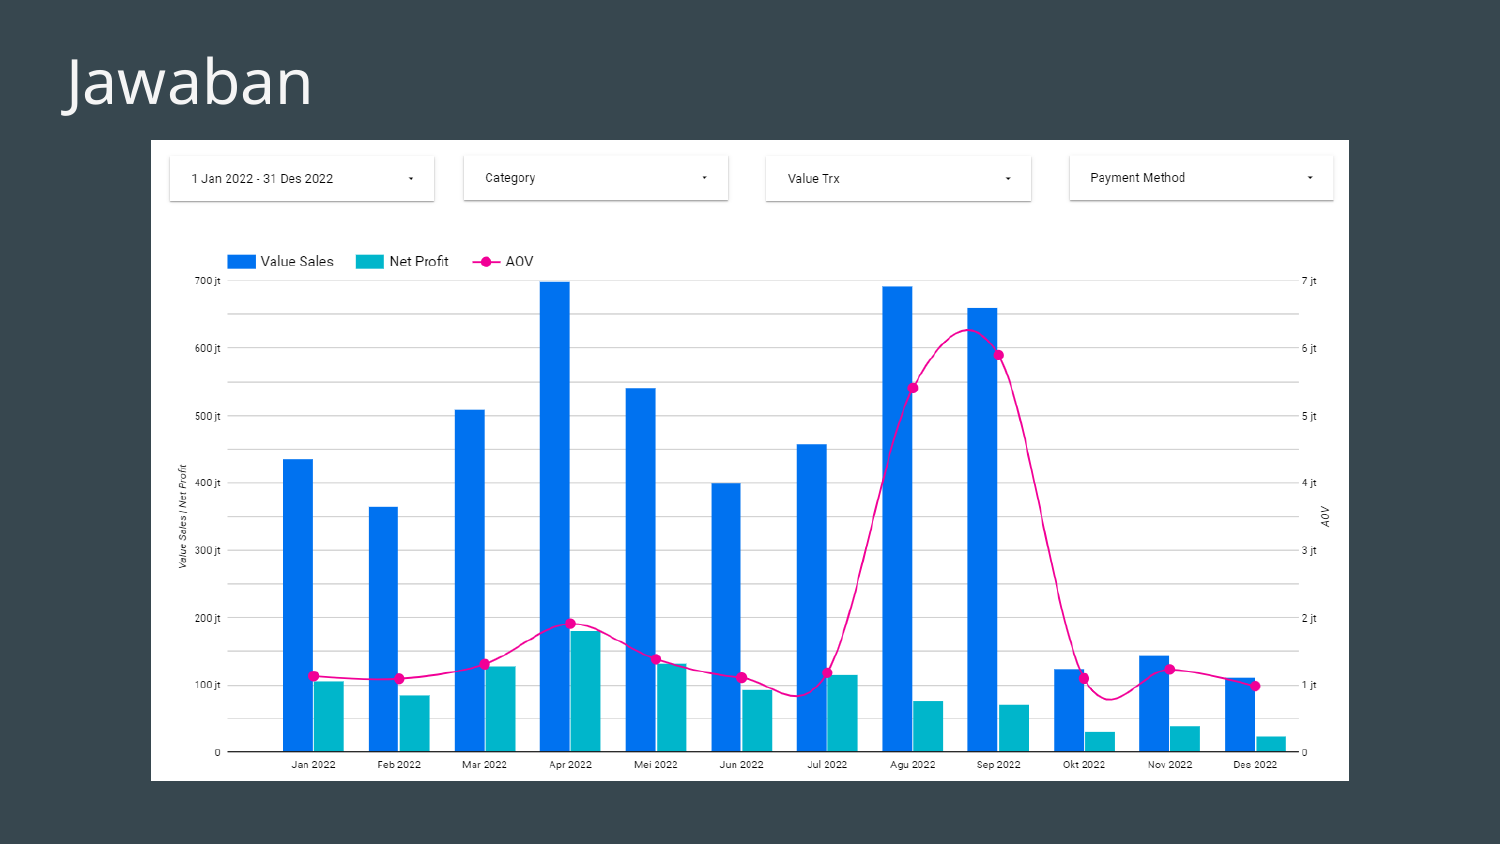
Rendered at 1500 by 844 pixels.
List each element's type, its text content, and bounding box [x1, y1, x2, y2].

title Jawaban [51, 26, 1449, 121]
picture [151, 140, 1349, 781]
